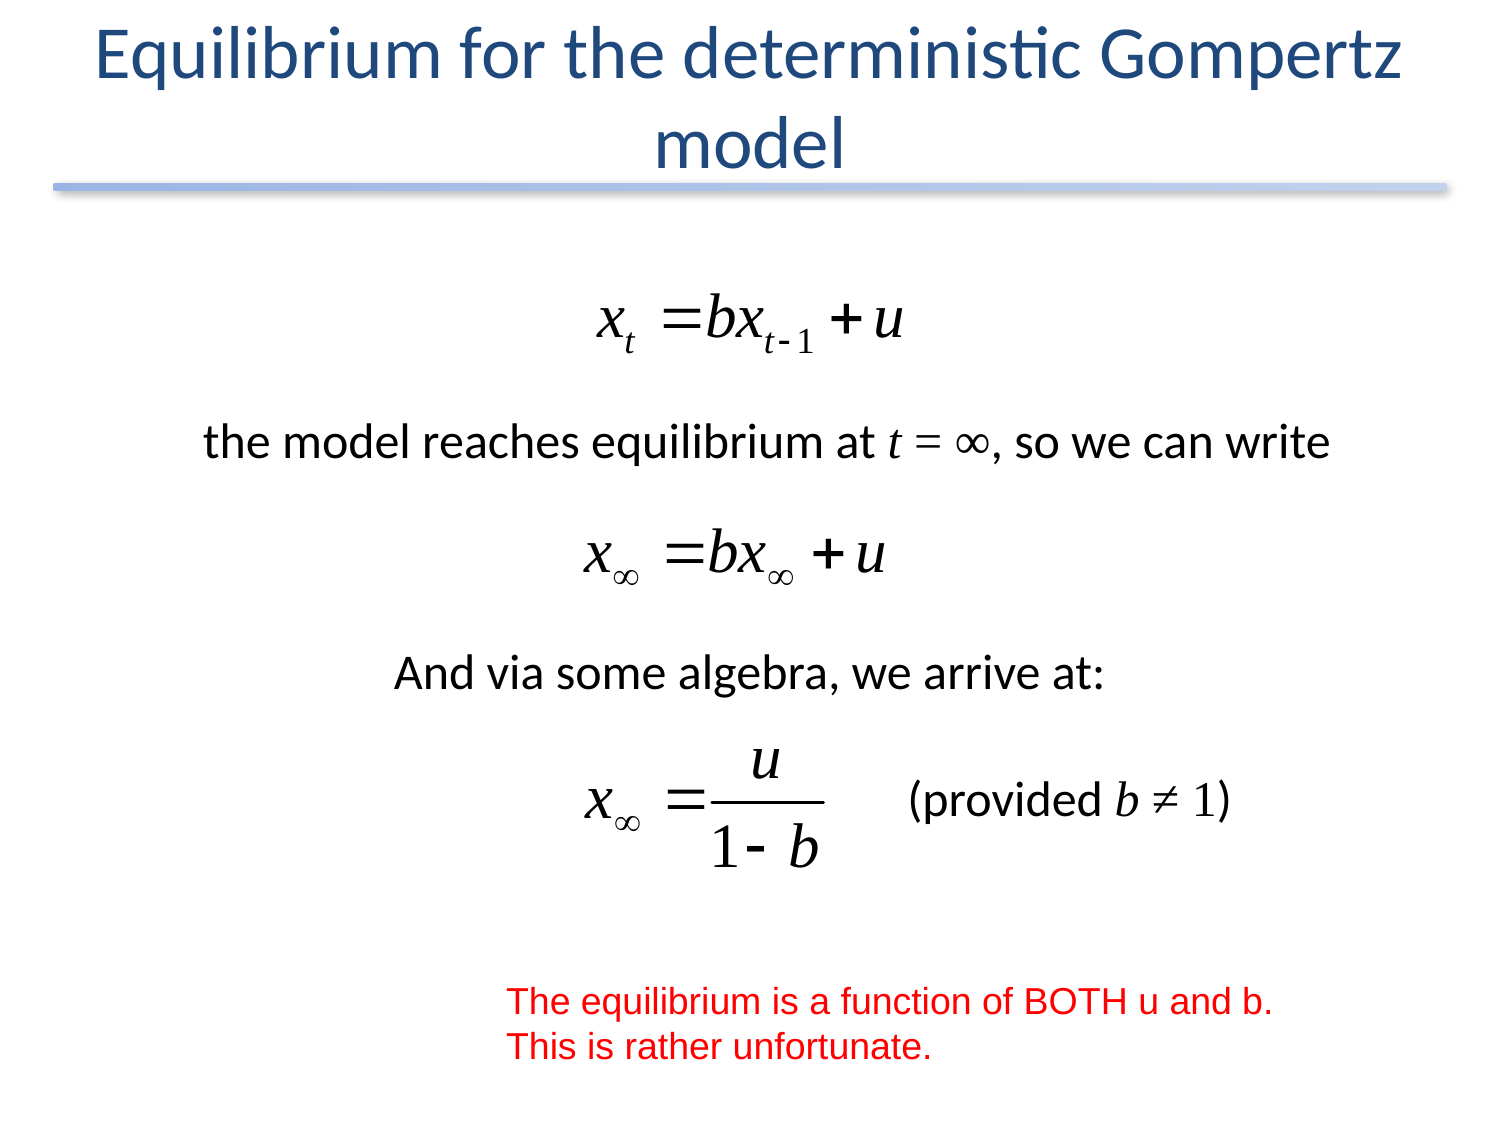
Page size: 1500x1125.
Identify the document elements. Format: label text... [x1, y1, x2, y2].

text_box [571, 508, 899, 599]
title Equilibrium for the deterministic Gompertz model [75, 0, 1425, 188]
text_box the model reaches equilibrium at t = ∞, so we can write [188, 401, 1347, 476]
text_box And via some algebra, we arrive at: [379, 632, 1121, 707]
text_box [573, 717, 837, 882]
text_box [584, 274, 916, 370]
text_box The equilibrium is a function of BOTH u and b. This is rather unfortunate. [491, 969, 1289, 1075]
text_box (provided b ≠ 1) [892, 759, 1248, 835]
